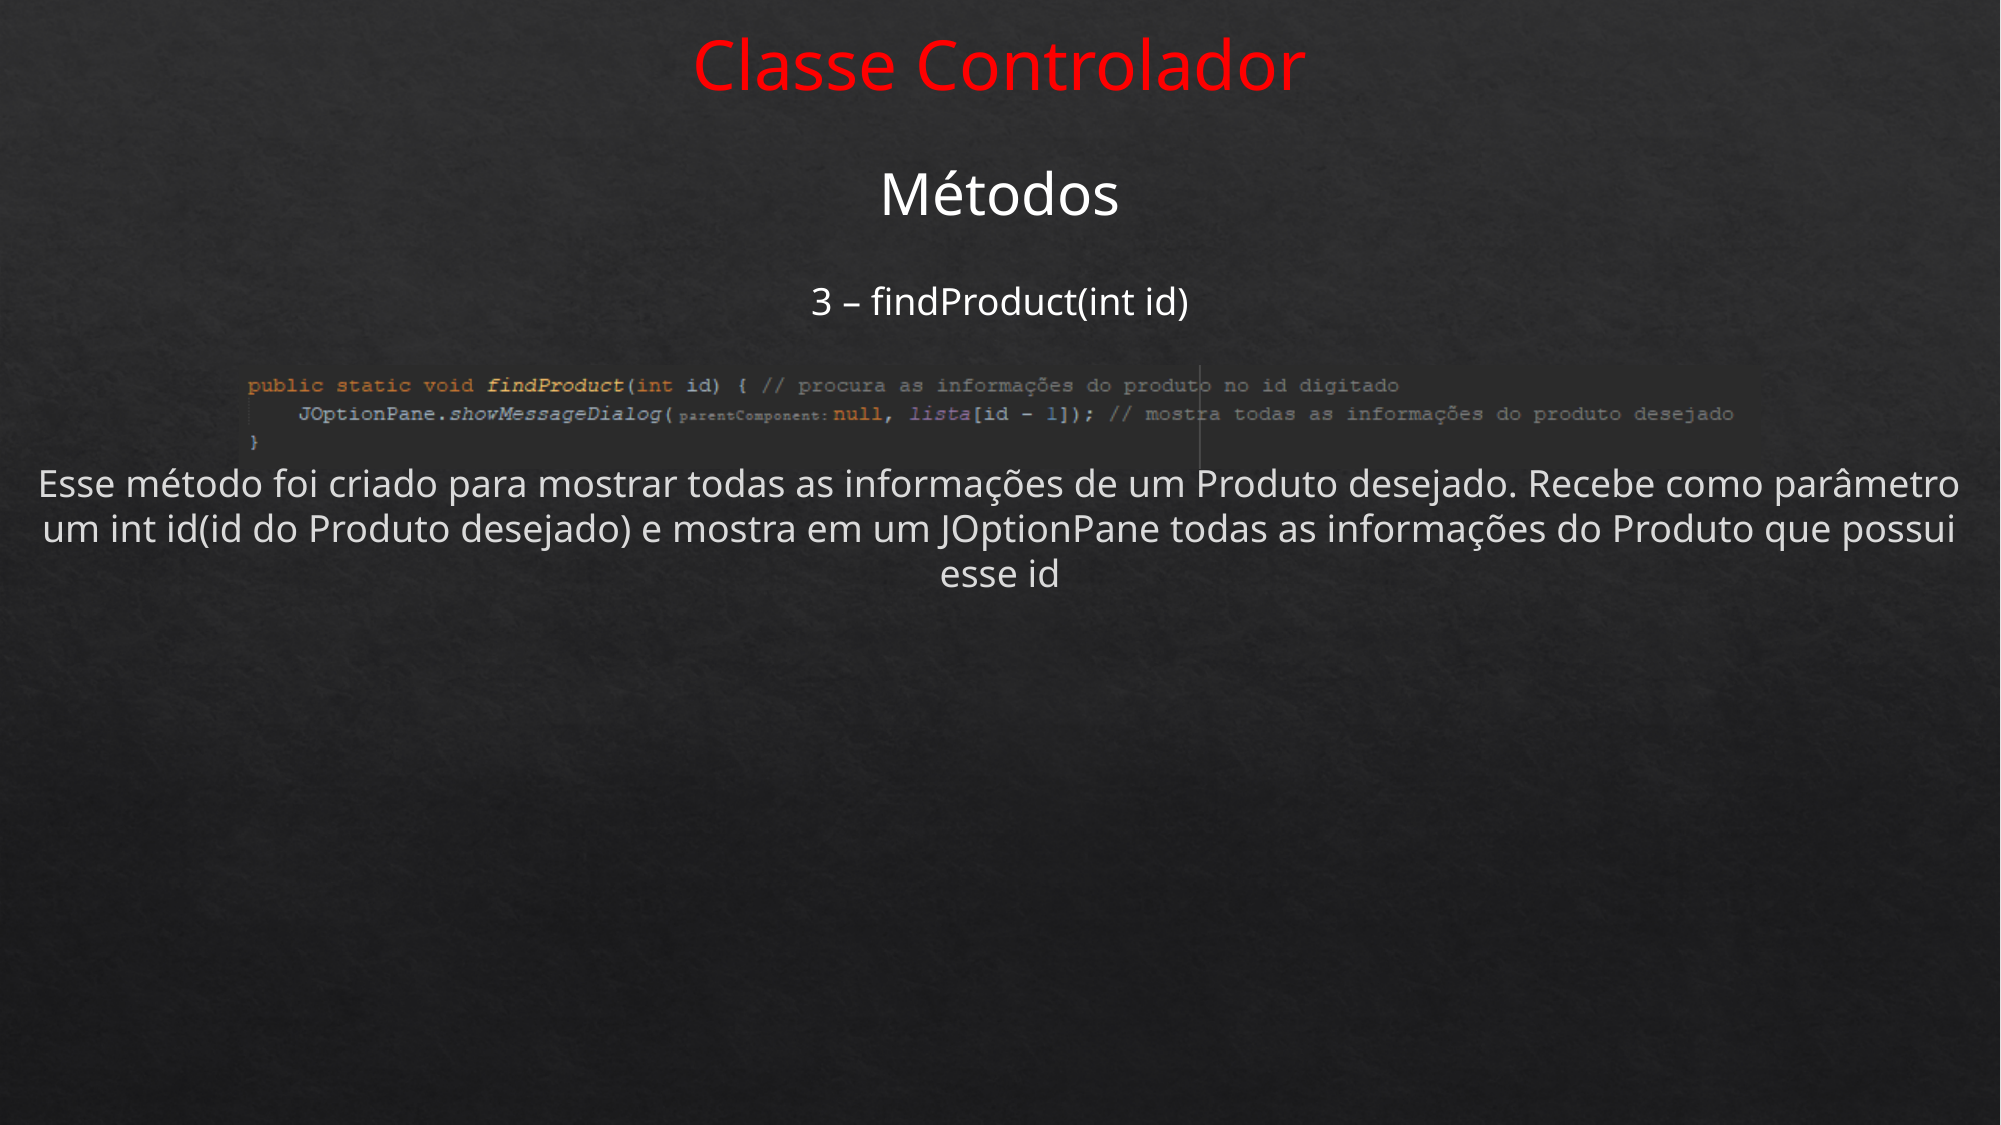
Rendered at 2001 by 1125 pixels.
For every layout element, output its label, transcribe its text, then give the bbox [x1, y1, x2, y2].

text_box Esse método foi criado para mostrar todas as informações de um Produto desejado. Recebe como parâmetro um int id(id do Produto desejado) e mostra em um JOptionPane todas as informações do Produto que possui esse id [0, 438, 2000, 617]
text_box Classe Controlador [677, 5, 1323, 120]
text_box Métodos [607, 150, 1393, 235]
picture [239, 365, 1761, 469]
text_box 3 – findProduct(int id) [796, 270, 1204, 331]
